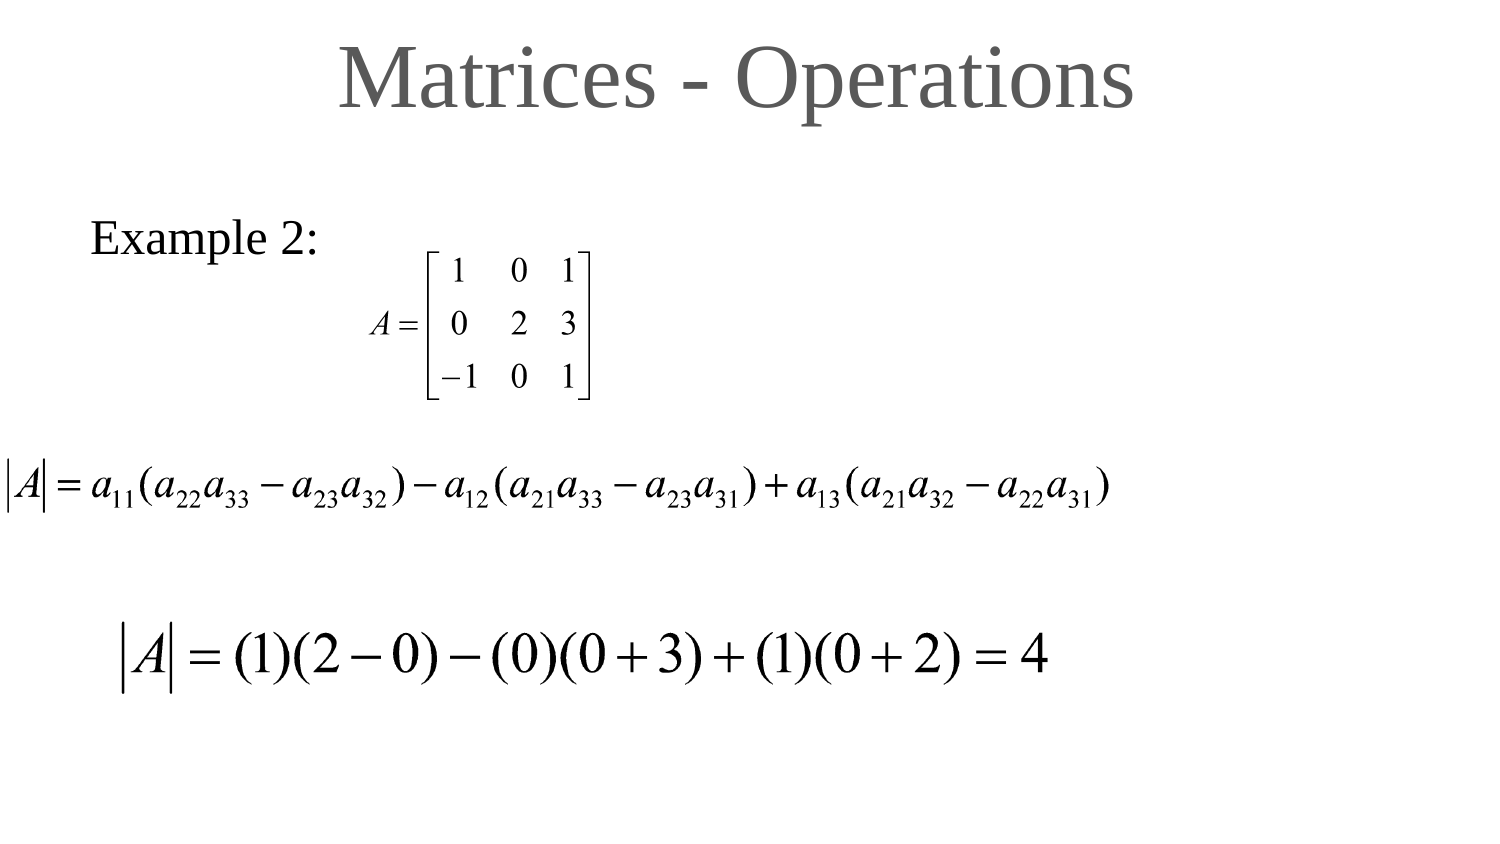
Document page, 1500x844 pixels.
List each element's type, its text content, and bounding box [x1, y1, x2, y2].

picture [362, 243, 598, 408]
title Matrices - Operations [99, 0, 1375, 141]
picture [0, 449, 1118, 523]
picture [112, 609, 1060, 707]
text_box Example 2: [74, 196, 738, 254]
